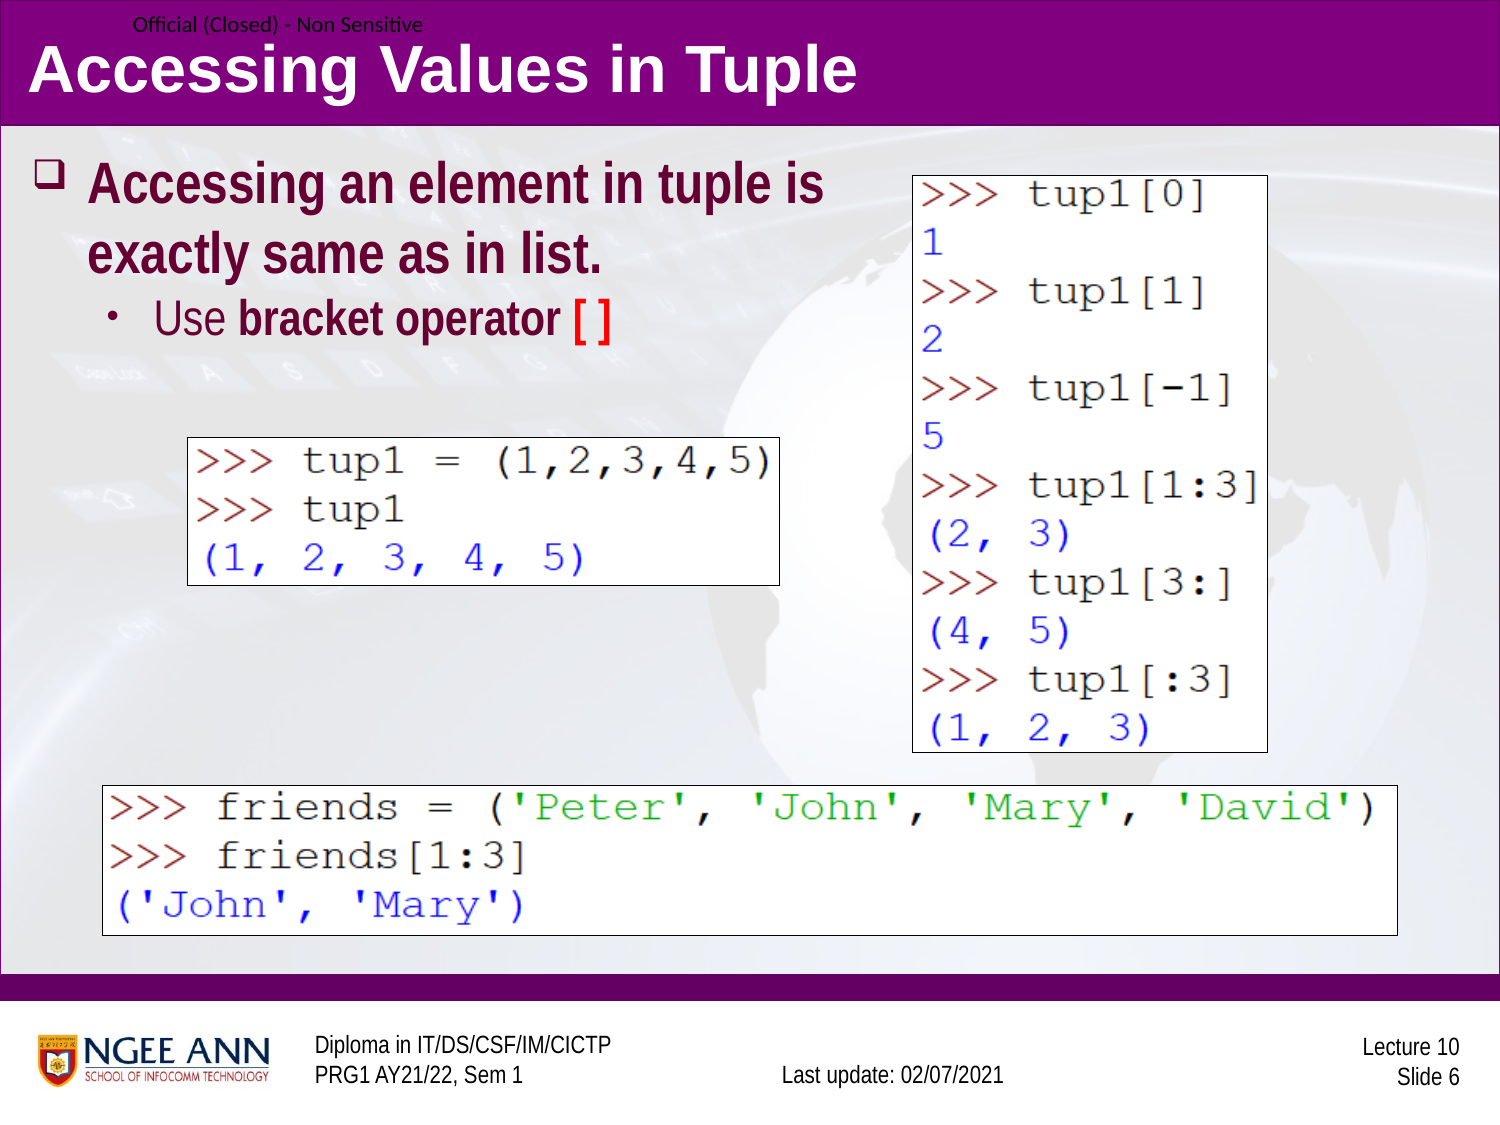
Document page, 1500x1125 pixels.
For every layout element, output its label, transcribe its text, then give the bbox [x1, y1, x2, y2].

picture [912, 175, 1268, 753]
picture [12, 1012, 294, 1109]
title Accessing Values in Tuple [12, 19, 1488, 113]
picture [187, 437, 780, 587]
picture [102, 785, 1398, 936]
text_box Accessing an element in tuple is exactly same as in list. Use bracket operator [ ] [16, 137, 863, 419]
